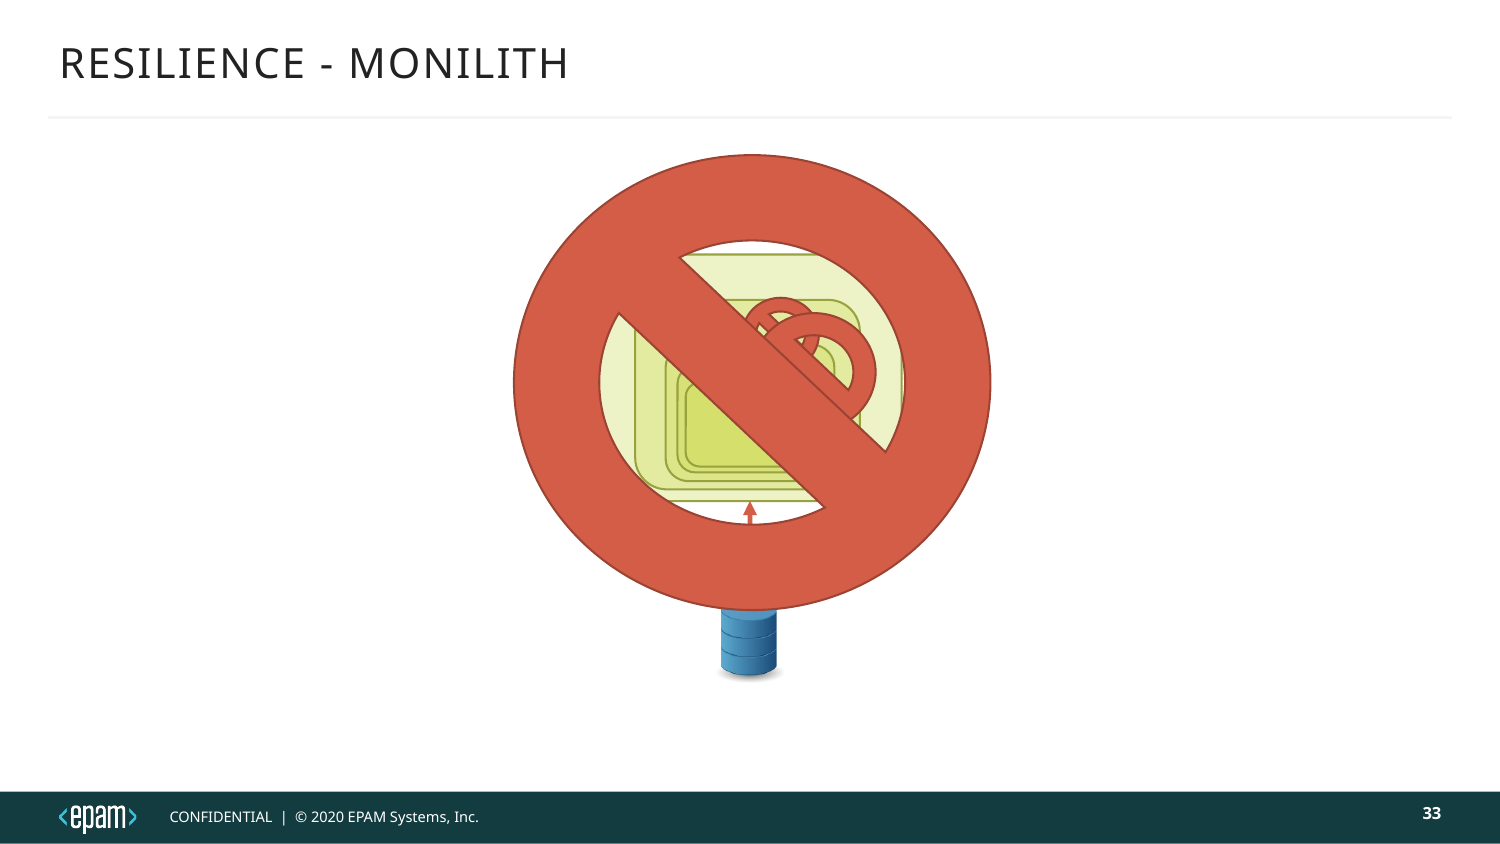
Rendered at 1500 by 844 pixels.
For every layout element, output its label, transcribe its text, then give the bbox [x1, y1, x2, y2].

title RESILIENCE - MONILITH [59, 37, 1442, 87]
slide_number 33 [1216, 791, 1442, 844]
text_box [598, 254, 902, 683]
text_box [512, 154, 992, 561]
